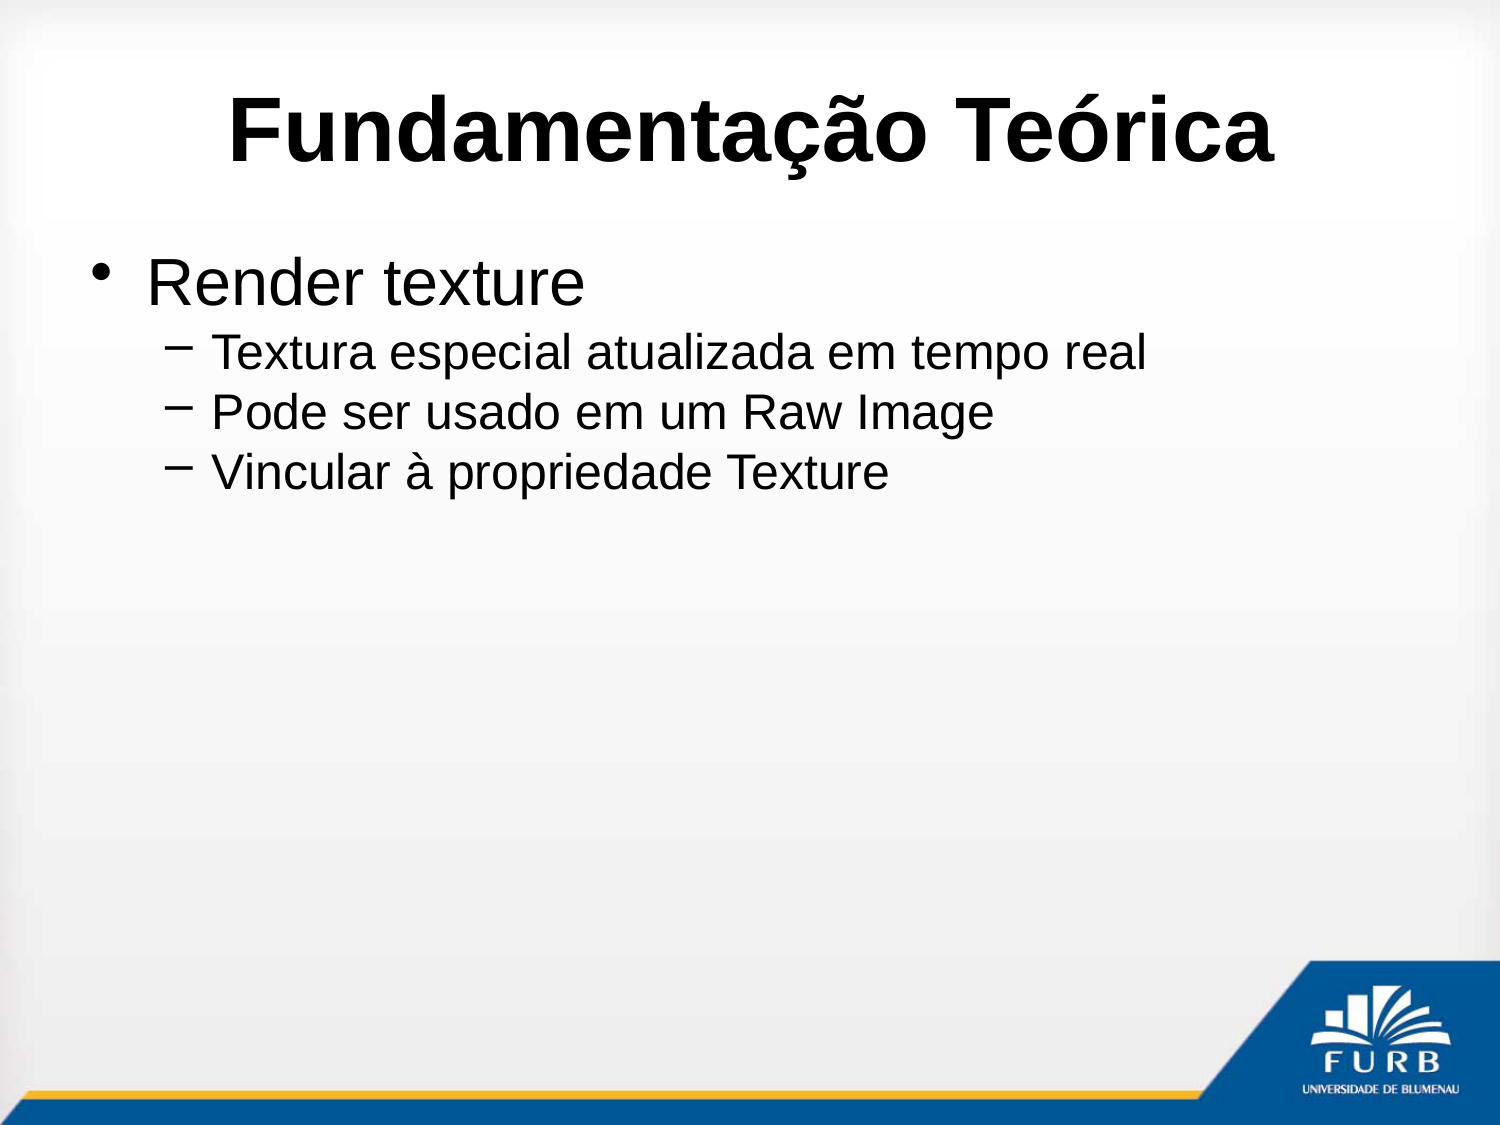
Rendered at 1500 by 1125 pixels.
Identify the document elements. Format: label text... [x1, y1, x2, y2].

picture [0, 0, 1500, 1125]
list Render texture Textura especial atualizada em tempo real Pode ser usado em um Raw Image Vincular à propriedade Texture [74, 231, 1426, 1000]
title Fundamentação Teórica [76, 30, 1427, 219]
